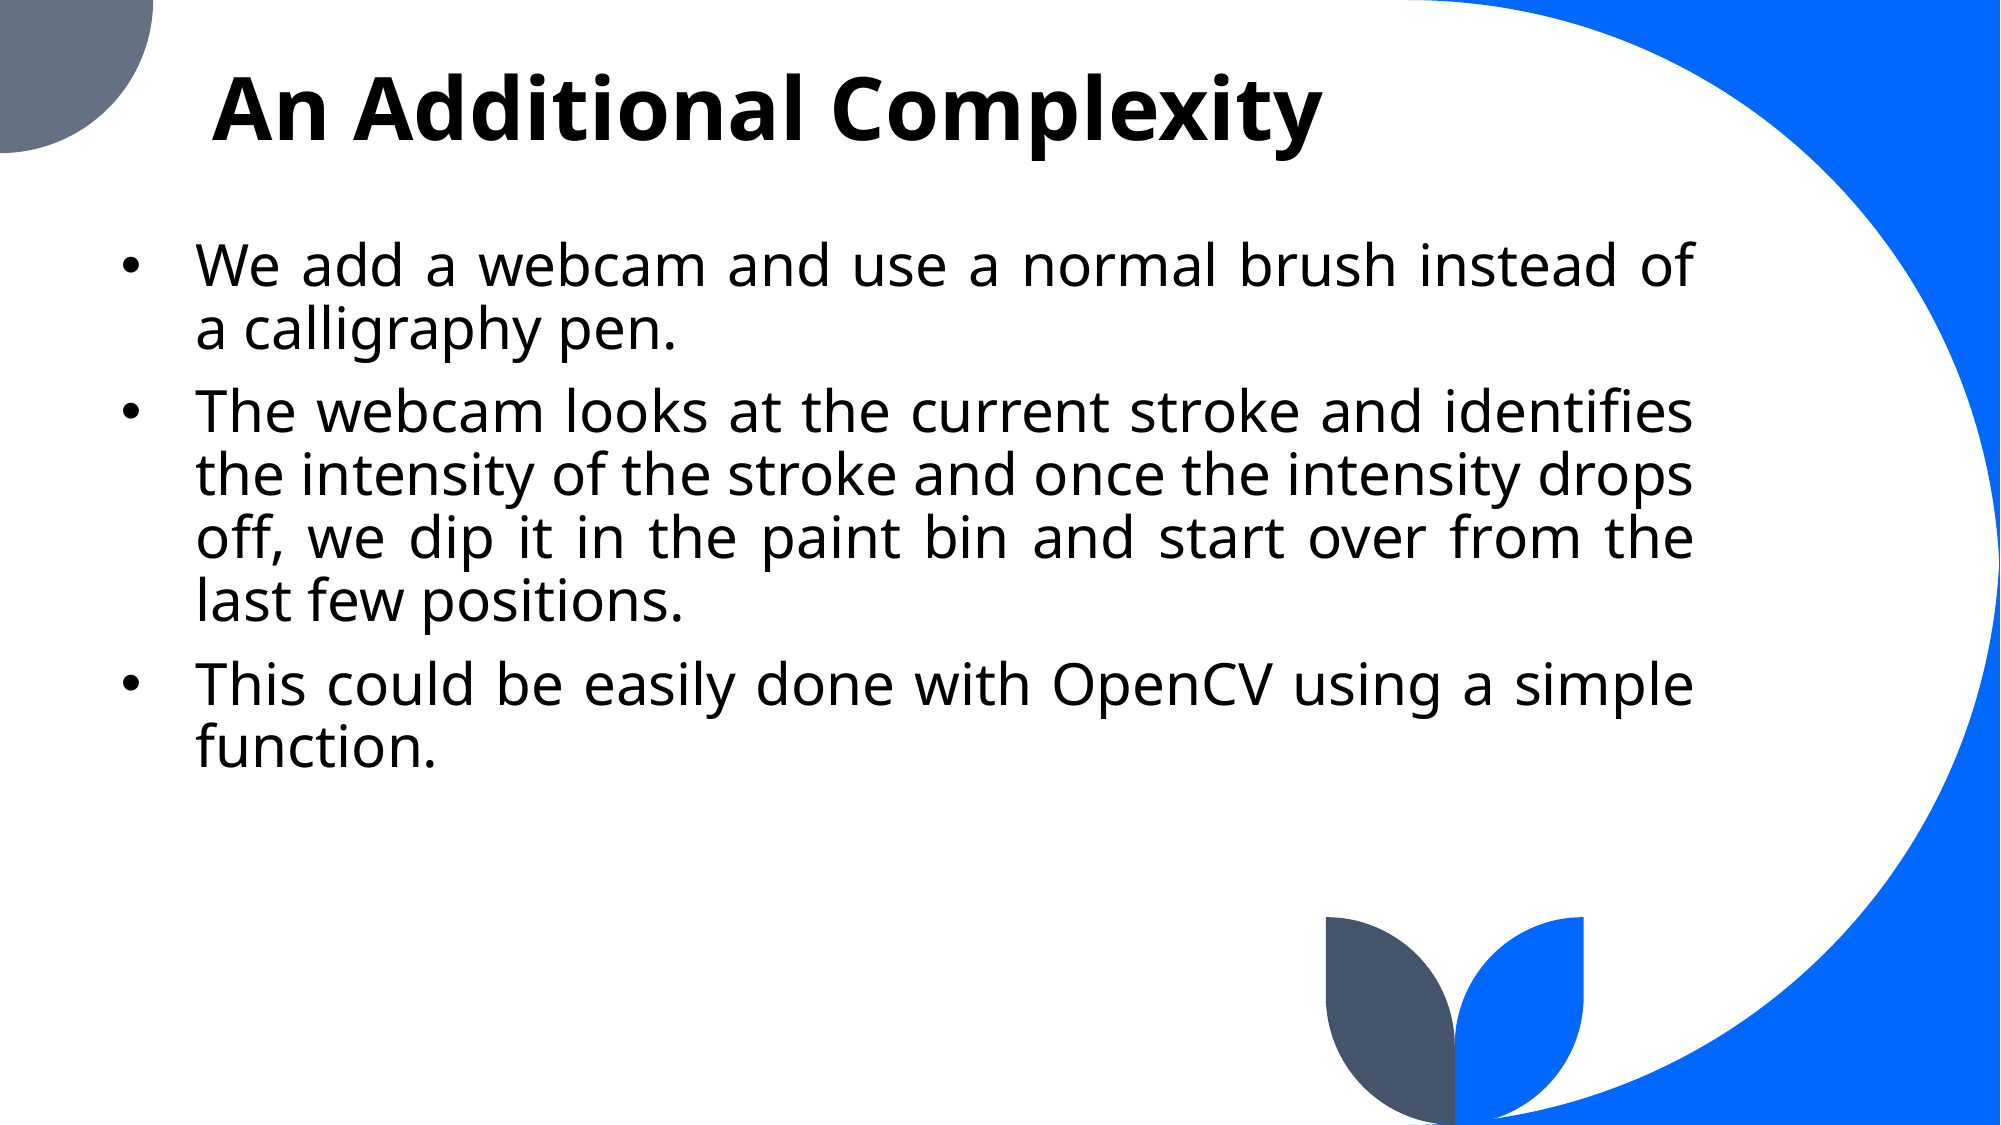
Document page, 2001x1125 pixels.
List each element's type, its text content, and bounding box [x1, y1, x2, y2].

title An Additional Complexity [197, 66, 1803, 165]
list We add a webcam and use a normal brush instead of a calligraphy pen. The webcam looks at the current stroke and identifies the intensity of the stroke and once the intensity drops off, we dip it in the paint bin and start over from the last few positions. This could be easily done with OpenCV using a simple function. [105, 228, 1710, 1059]
